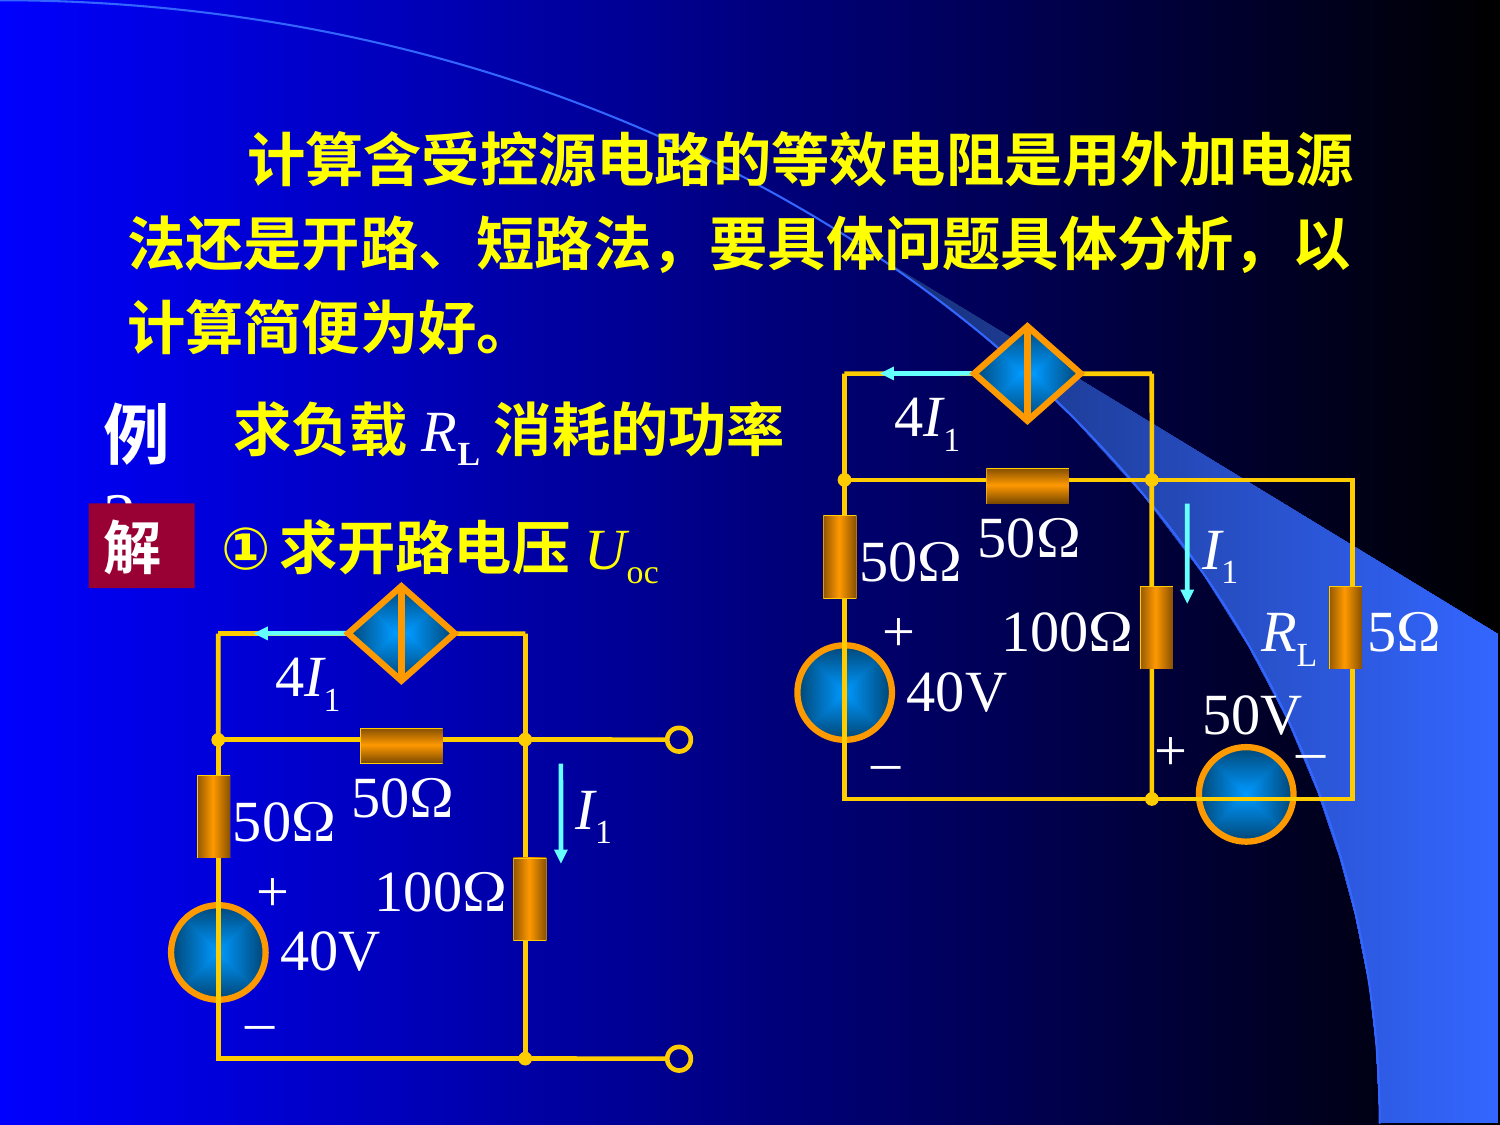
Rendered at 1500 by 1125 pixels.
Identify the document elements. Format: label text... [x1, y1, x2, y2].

text_box 解 [88, 503, 195, 589]
text_box 求开路电压Uoc [206, 503, 750, 598]
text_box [797, 326, 1500, 842]
text_box 计算含受控源电路的等效电阻是用外加电源法还是开路、短路法，要具体问题具体分析，以计算简便为好。 [112, 101, 1424, 369]
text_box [170, 585, 692, 1071]
text_box 求负载RL消耗的功率 [231, 385, 792, 480]
text_box 例3 [88, 385, 231, 560]
